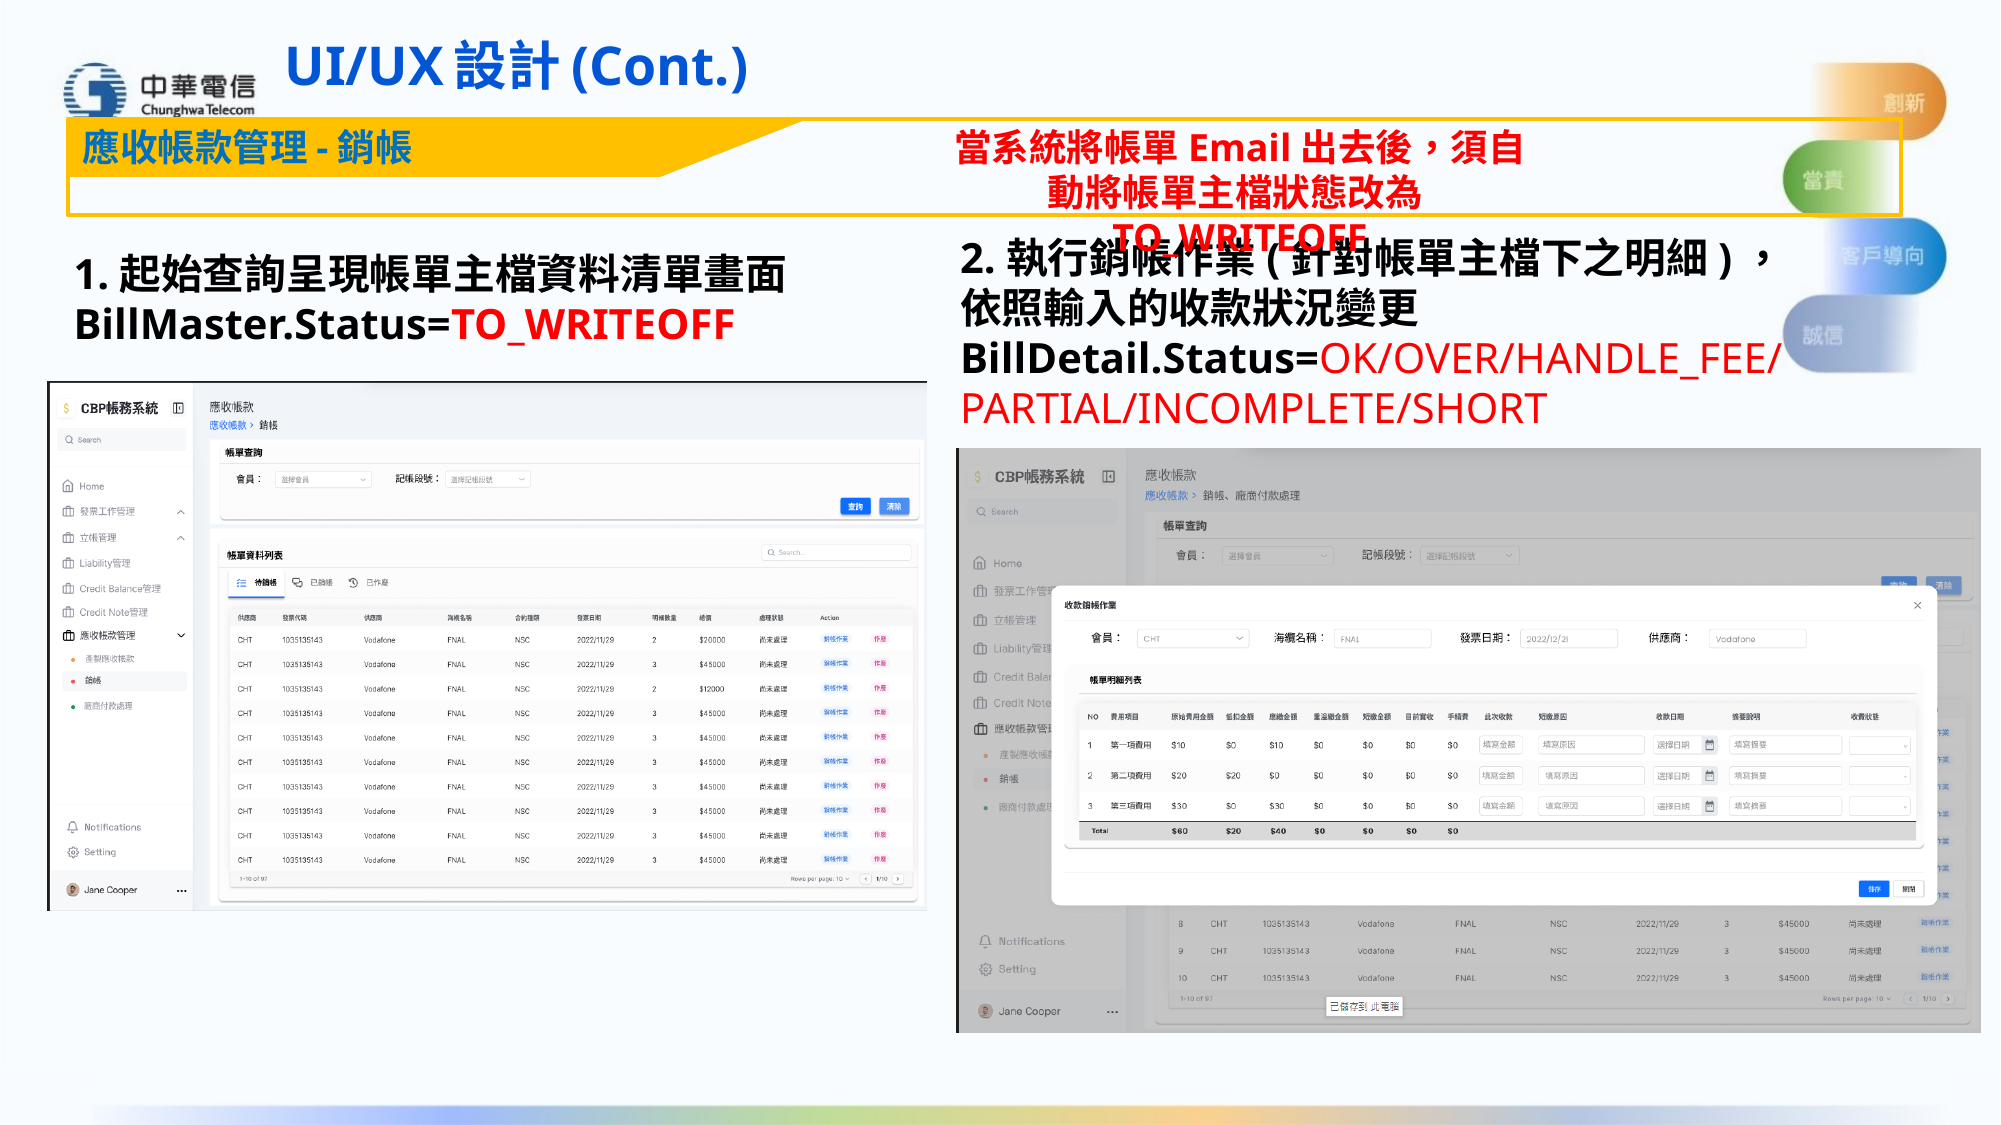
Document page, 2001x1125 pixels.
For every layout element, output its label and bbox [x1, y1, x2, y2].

picture [0, 0, 2001, 1125]
text_box [58, 240, 874, 355]
text_box [67, 14, 1981, 440]
